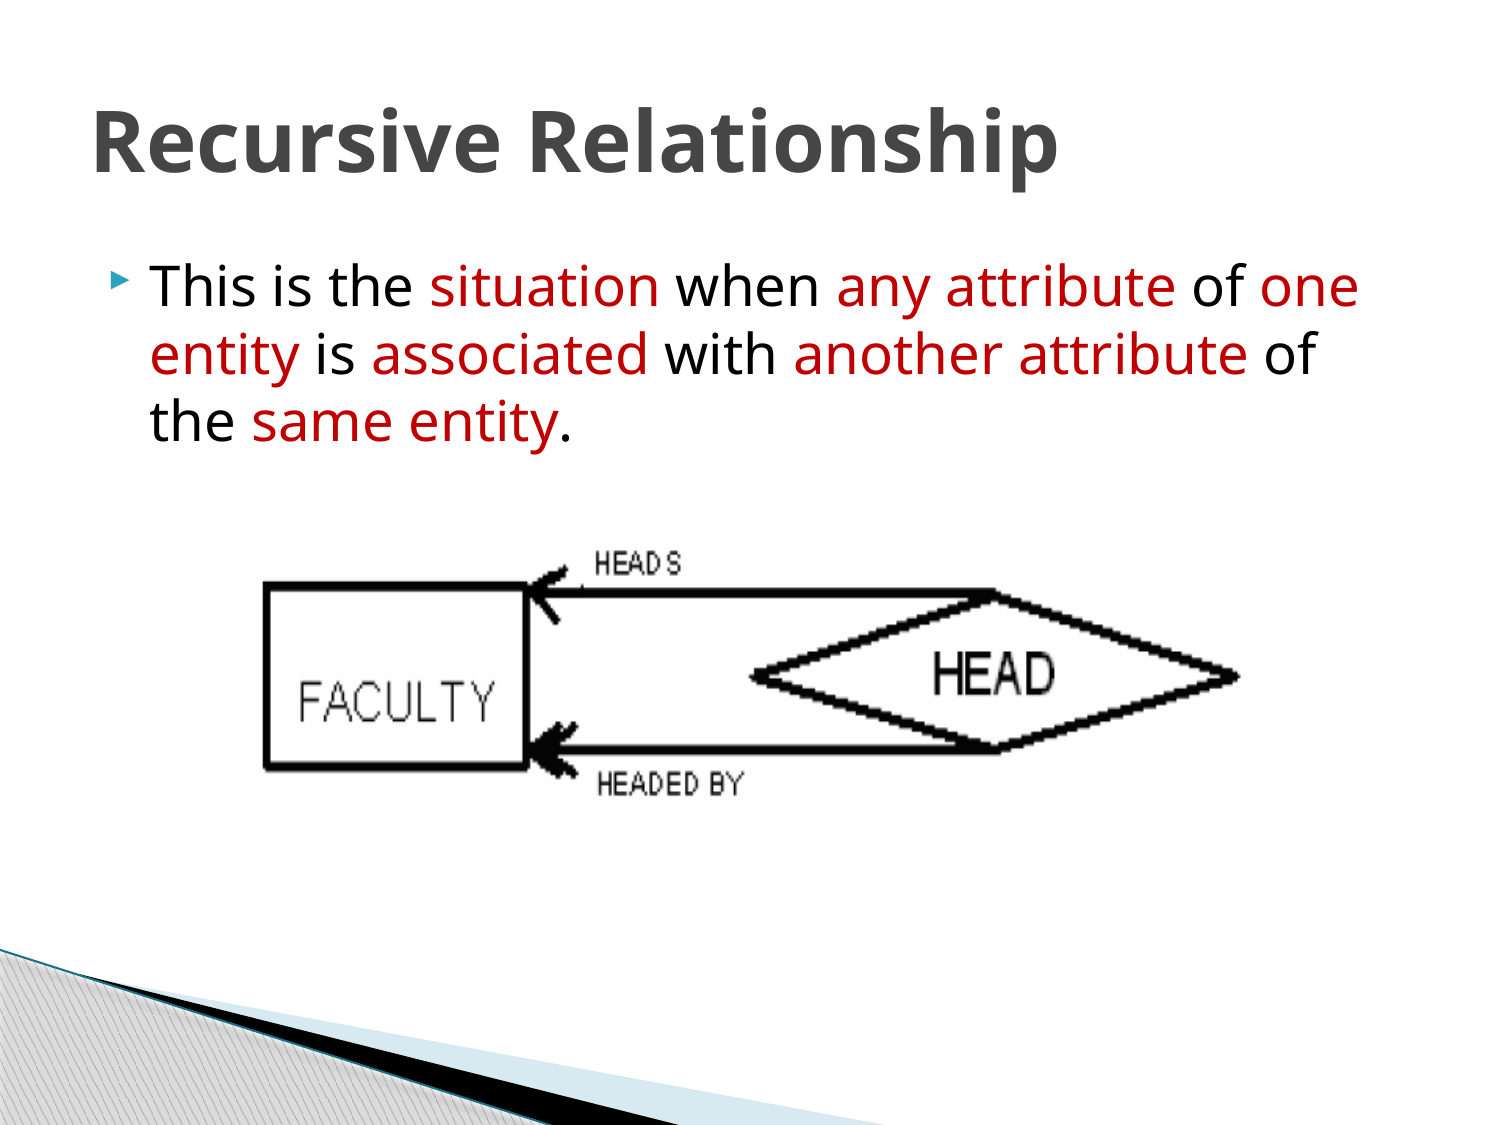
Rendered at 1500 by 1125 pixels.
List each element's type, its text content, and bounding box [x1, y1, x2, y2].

title Recursive Relationship [75, 45, 1425, 233]
picture [249, 512, 1244, 826]
list This is the situation when any attribute of one entity is associated with another attribute of the same entity. [75, 243, 1425, 986]
